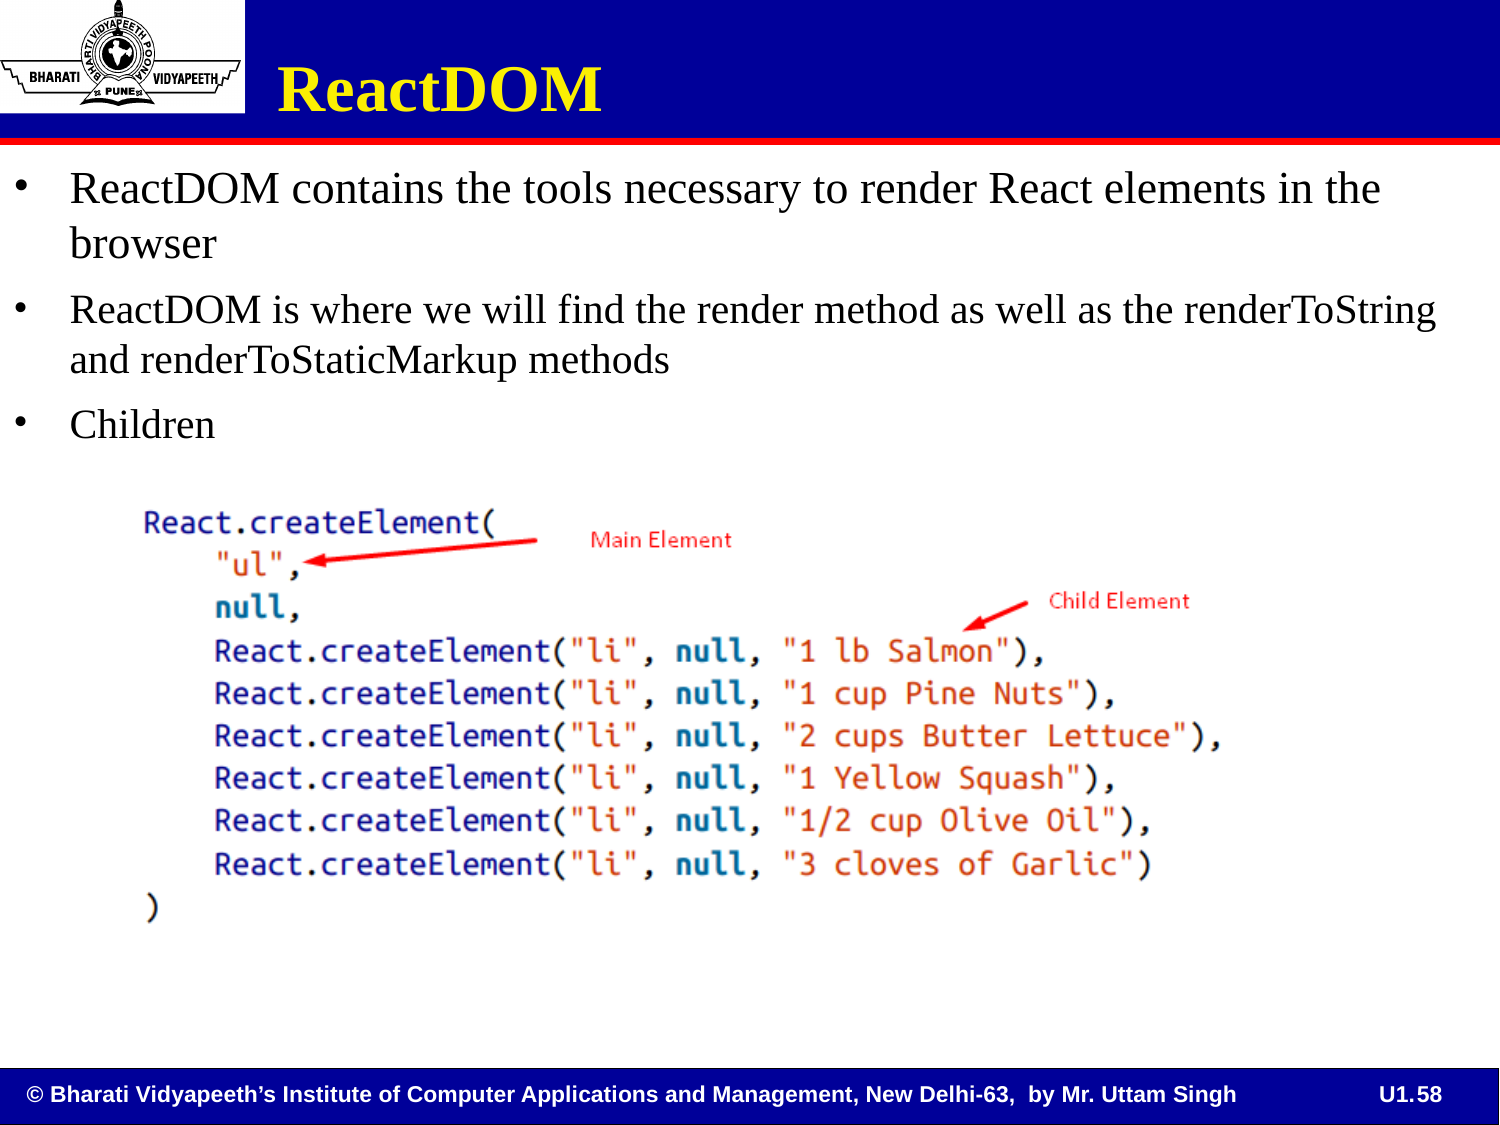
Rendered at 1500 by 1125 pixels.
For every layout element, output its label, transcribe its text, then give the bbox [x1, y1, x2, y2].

picture [0, 0, 241, 106]
text_box ReactDOM [262, 37, 1500, 149]
list ReactDOM contains the tools necessary to render React elements in the browser ReactDOM is where we will find the render method as well as the renderToString and renderToStaticMarkup methods Children [0, 149, 1500, 1076]
picture [124, 499, 1416, 941]
